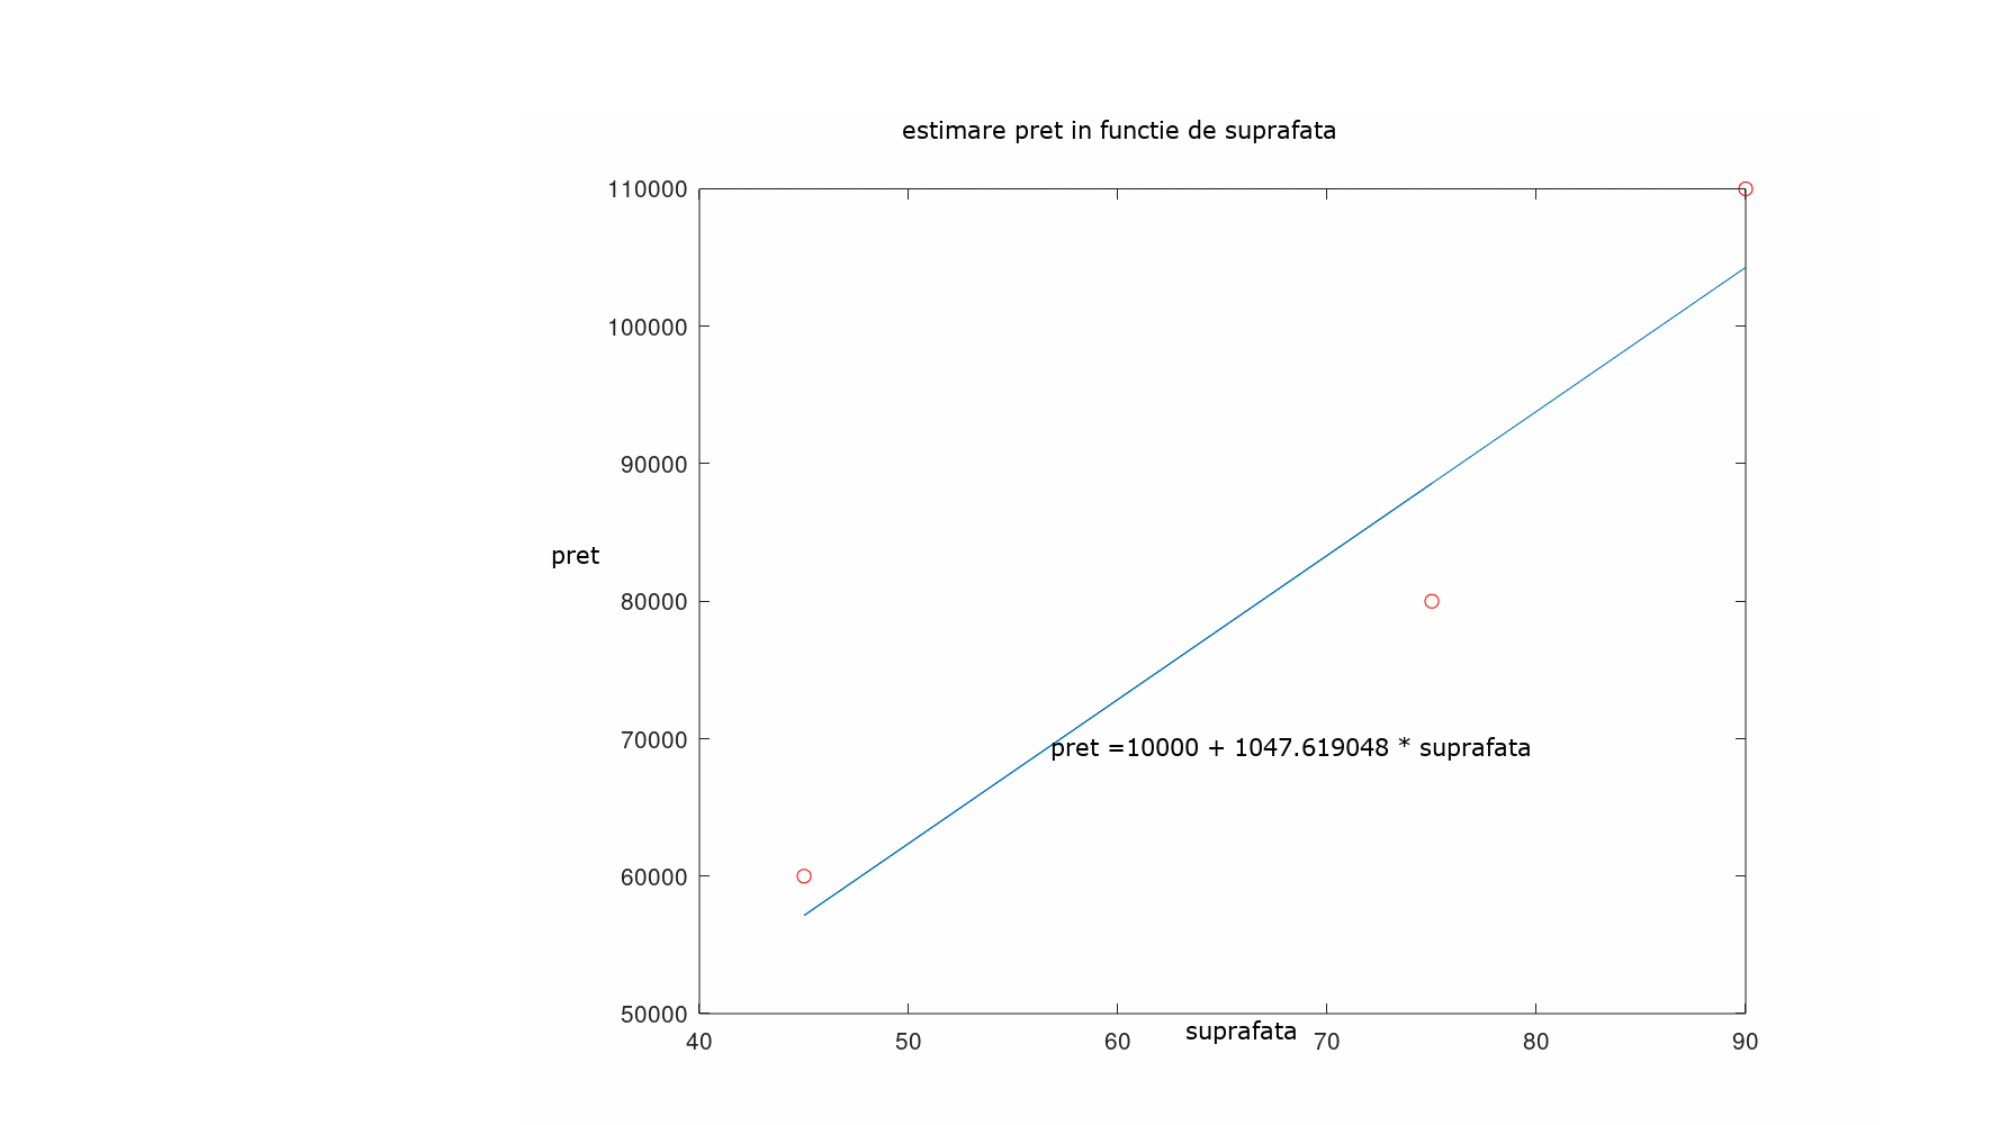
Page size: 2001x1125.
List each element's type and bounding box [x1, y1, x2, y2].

list [524, 113, 1874, 1125]
